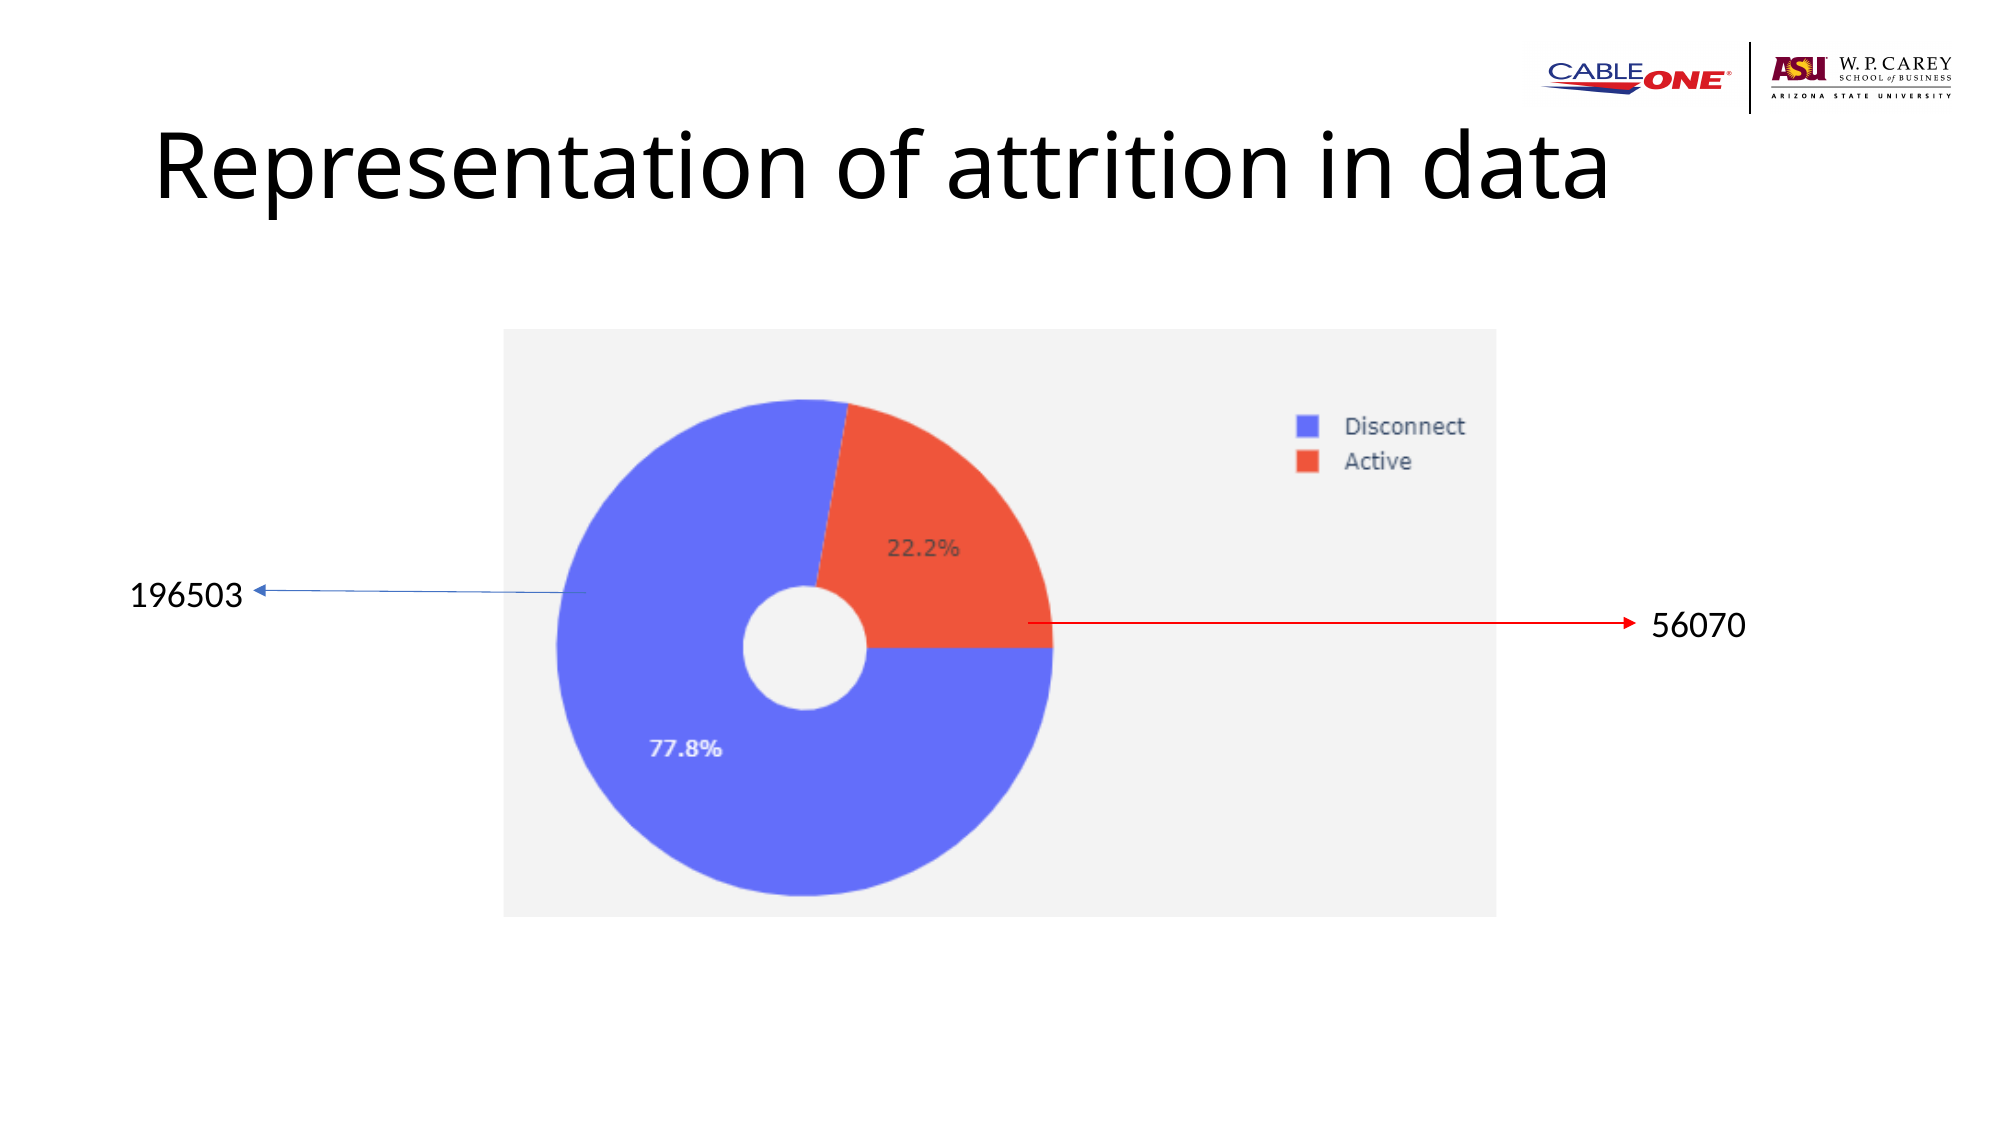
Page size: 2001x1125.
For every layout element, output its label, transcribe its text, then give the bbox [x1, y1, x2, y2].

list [503, 329, 1497, 917]
text_box 196503 [114, 562, 284, 623]
text_box 56070 [1636, 593, 1816, 653]
title Representation of attrition in data [137, 59, 1863, 278]
picture [1522, 41, 1749, 107]
picture [1770, 41, 1952, 114]
